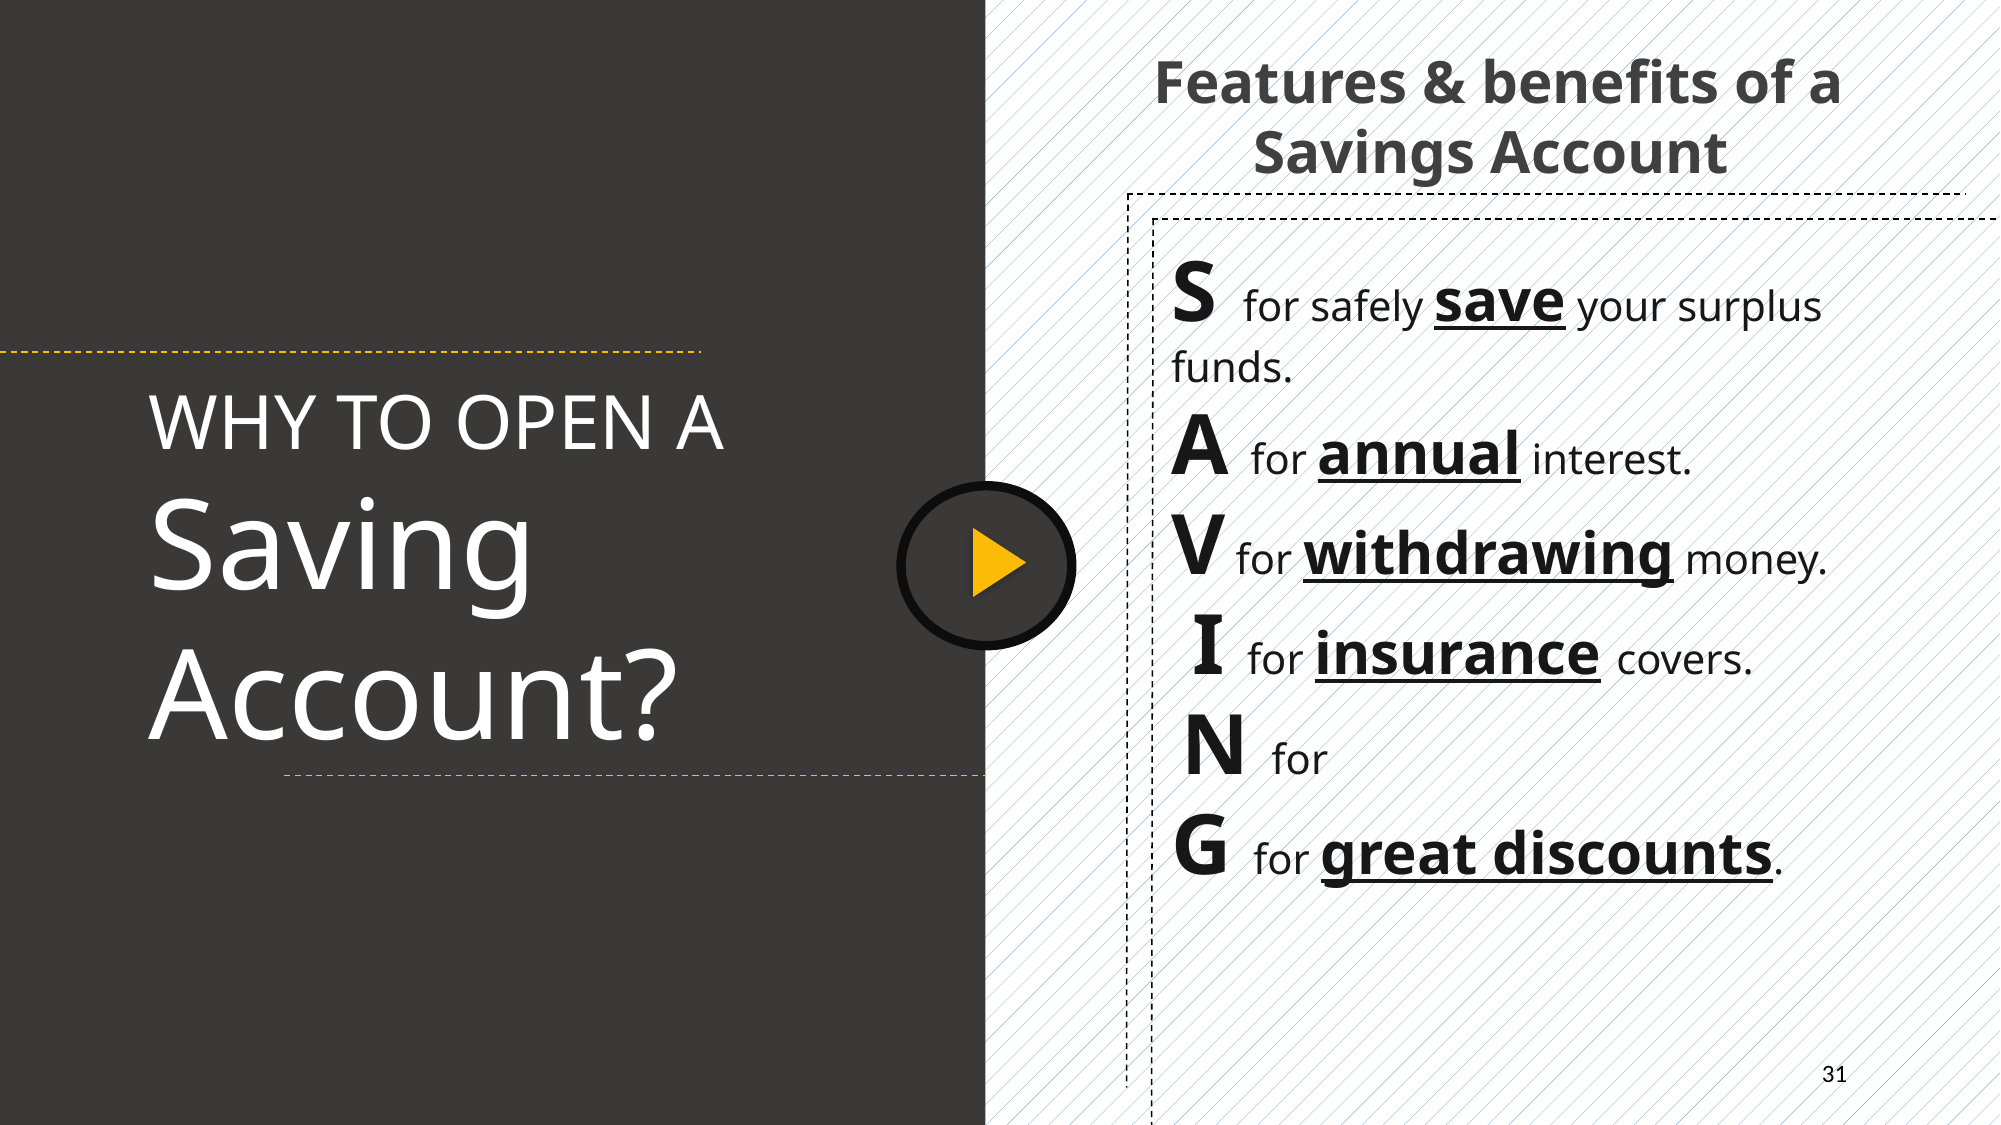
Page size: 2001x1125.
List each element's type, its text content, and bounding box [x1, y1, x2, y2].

text_box S for safely save your surplus funds. A for annual interest. V for withdrawing money. I for insurance covers. N for G for great discounts. [1156, 213, 1946, 218]
text_box [972, 526, 1029, 599]
text_box [899, 484, 1073, 647]
text_box Features & benefits of a Savings Account [1066, 37, 1932, 193]
text_box WHY TO OPEN A Saving Account? [134, 366, 815, 772]
text_box [0, 0, 986, 1125]
slide_number 31 [1412, 1042, 1863, 1103]
text_box S for safely save your surplus funds. A for annual interest. V for withdrawing money. I for insurance covers. N for G for great discounts. [1156, 220, 1946, 899]
